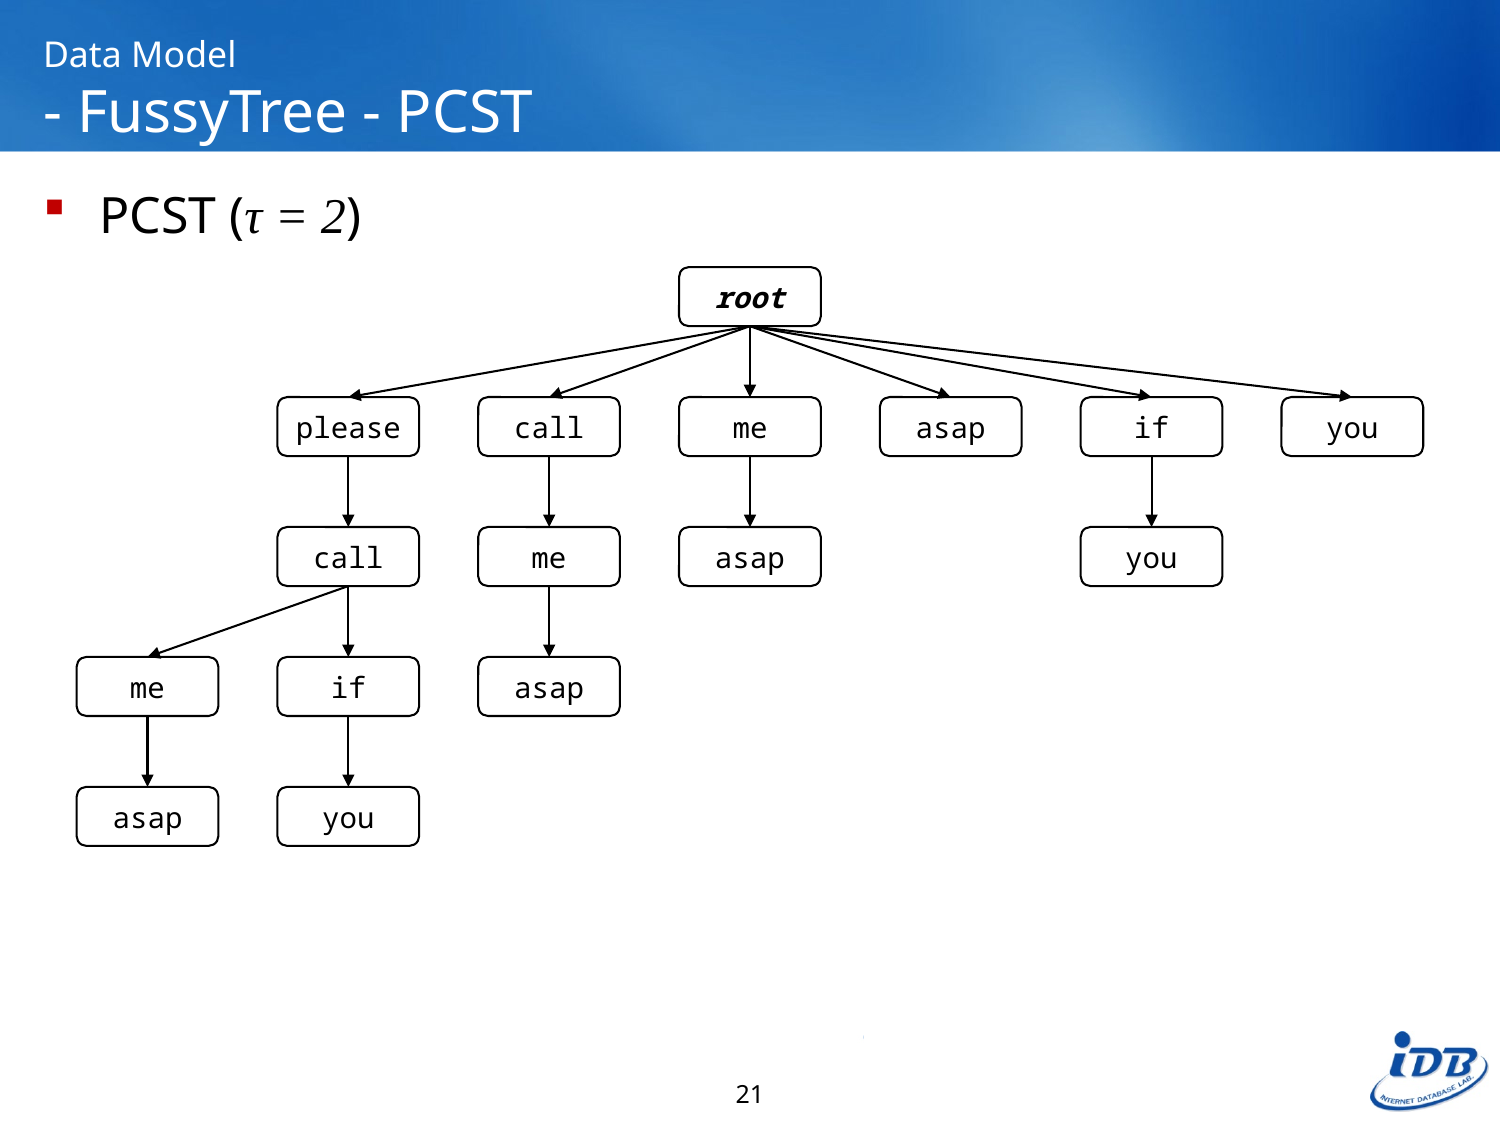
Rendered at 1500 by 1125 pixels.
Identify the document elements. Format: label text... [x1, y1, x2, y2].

picture [0, 0, 1500, 1125]
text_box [749, 325, 1353, 398]
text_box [548, 325, 745, 398]
text_box me [74, 654, 221, 719]
text_box asap [676, 524, 823, 589]
text_box root [676, 264, 823, 323]
text_box asap [877, 408, 1024, 459]
text_box call [476, 407, 623, 459]
text_box you [275, 784, 422, 849]
text_box you [1279, 394, 1426, 459]
title Data Model - FussyTree - PCST [28, 23, 1472, 153]
text_box if [275, 654, 422, 719]
text_box please [275, 394, 422, 459]
list PCST (τ = 2) [28, 175, 1472, 1067]
text_box me [476, 524, 623, 589]
text_box me [676, 408, 823, 459]
slide_number 21 [697, 1078, 803, 1114]
text_box if [1078, 407, 1225, 459]
text_box asap [476, 654, 623, 719]
text_box asap [74, 784, 221, 849]
text_box you [1078, 524, 1225, 589]
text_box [147, 585, 349, 658]
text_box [348, 325, 547, 398]
text_box call [275, 524, 422, 589]
